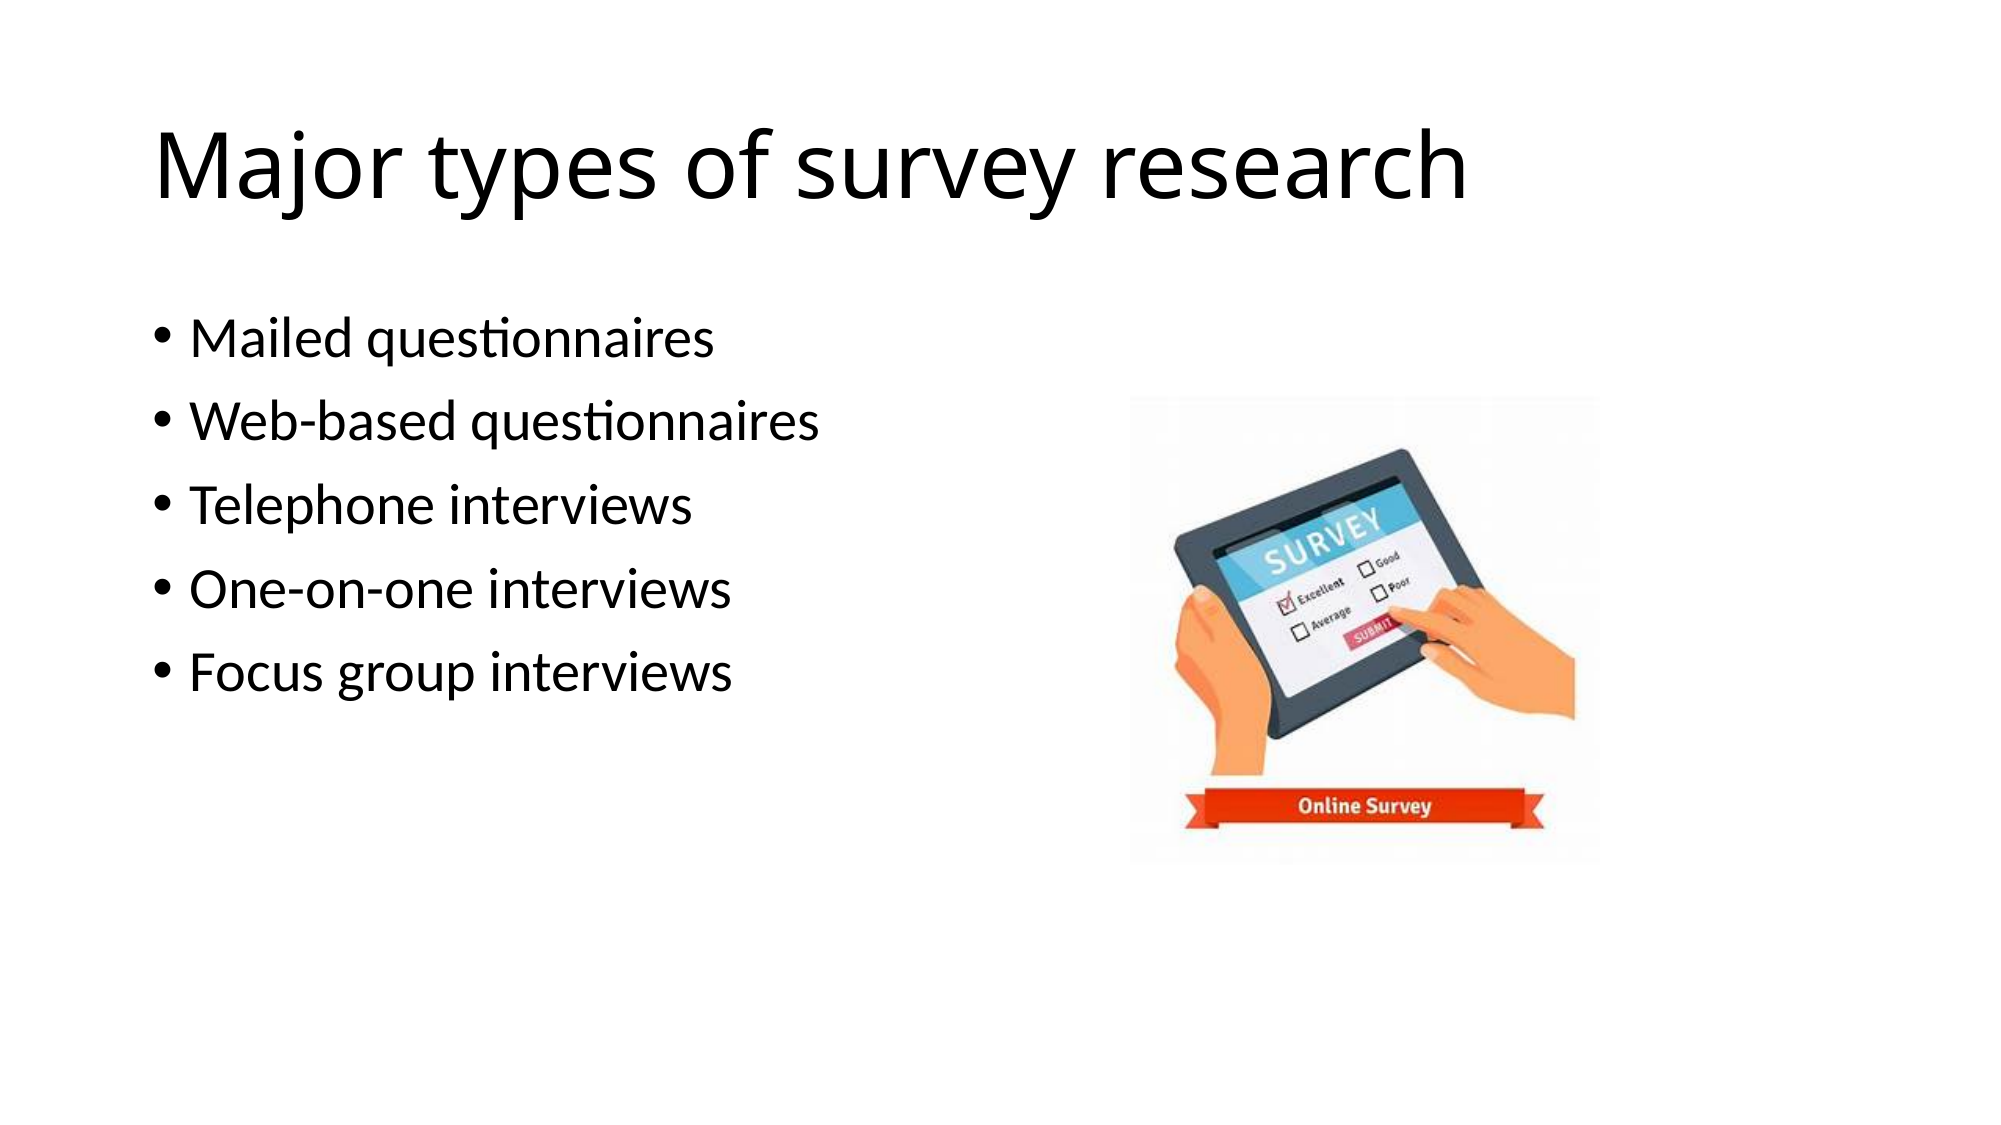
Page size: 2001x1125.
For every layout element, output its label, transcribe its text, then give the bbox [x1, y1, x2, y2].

title Major types of survey research [137, 59, 1863, 278]
list Mailed questionnaires Web-based questionnaires Telephone interviews One-on-one interviews Focus group interviews [137, 299, 1863, 1014]
picture [1130, 395, 1600, 865]
